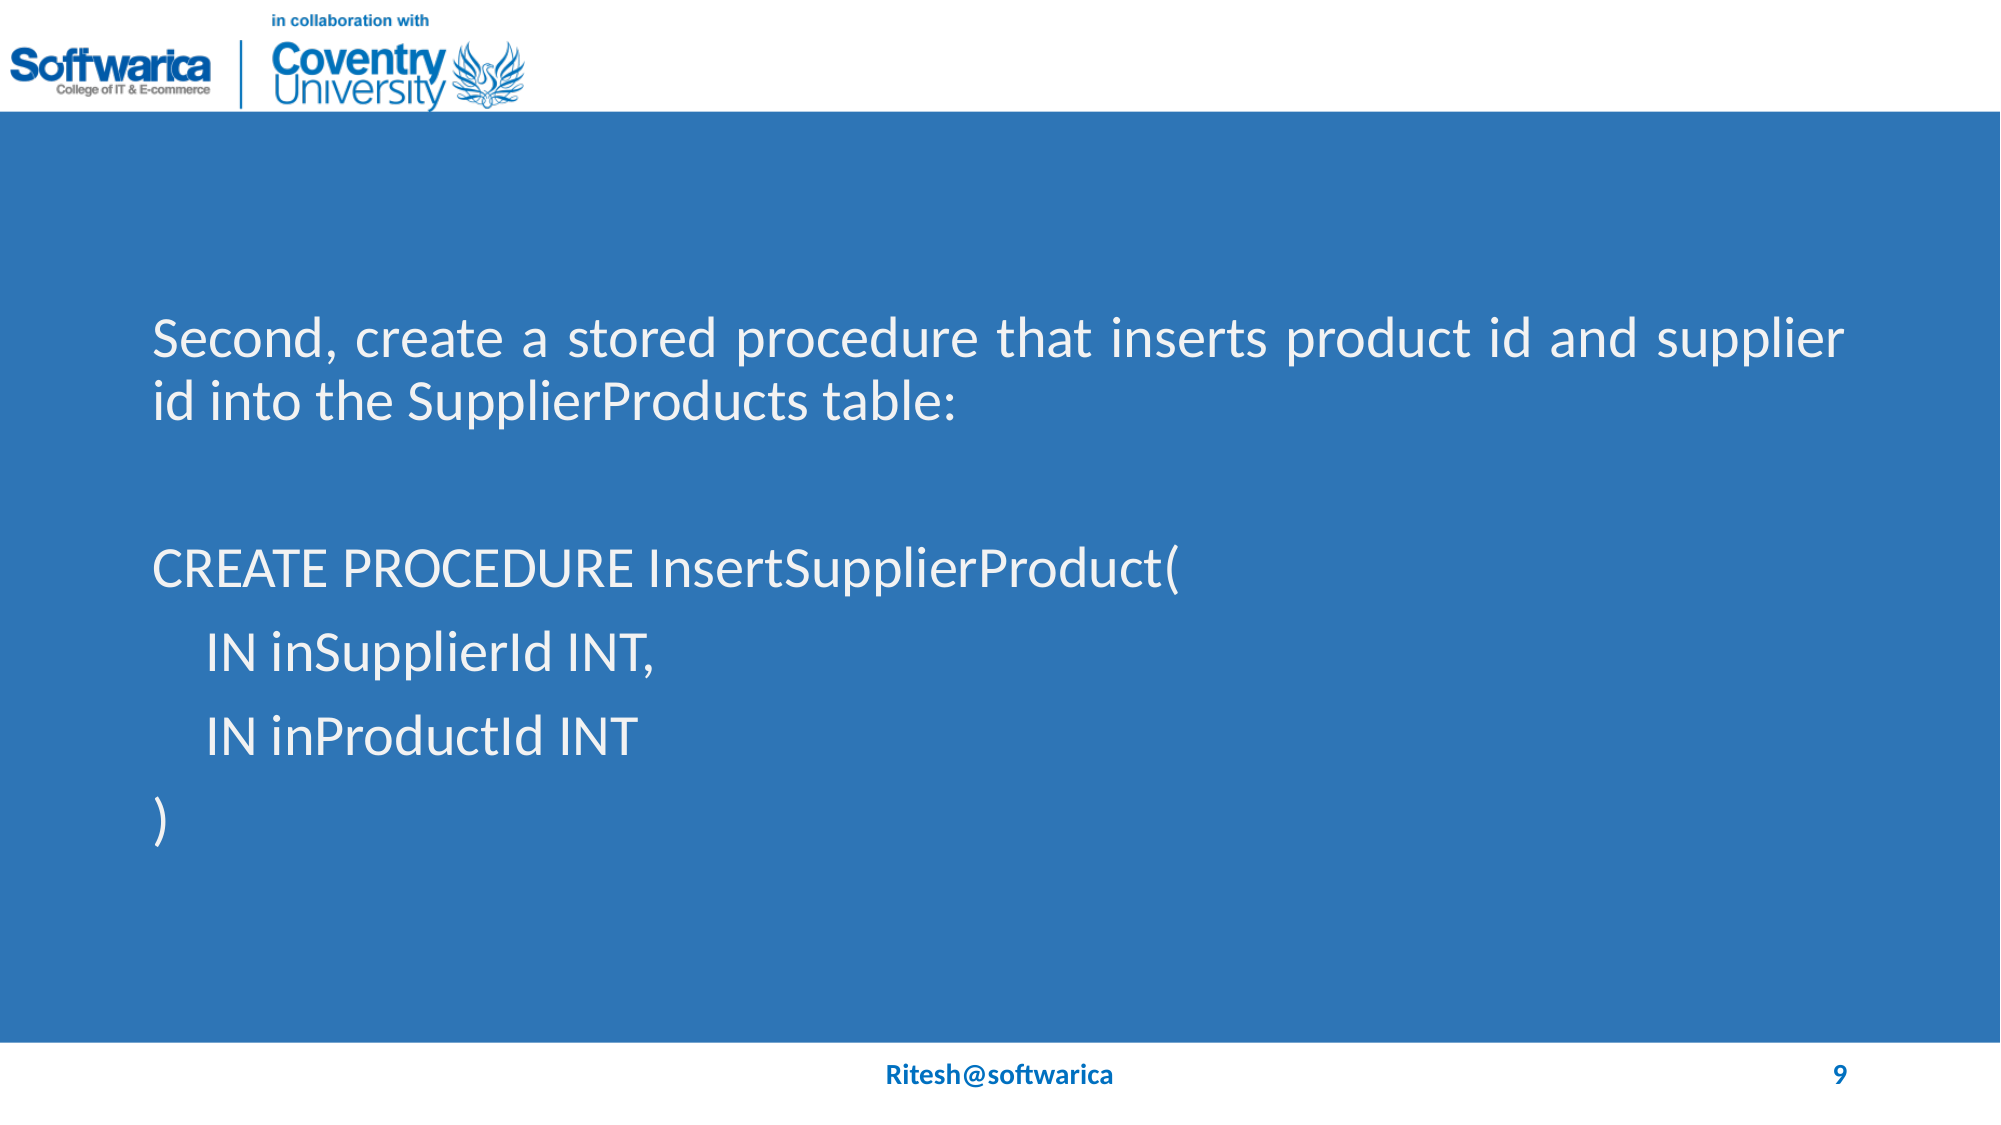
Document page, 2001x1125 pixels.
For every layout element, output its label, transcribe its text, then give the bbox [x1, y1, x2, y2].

list Second, create a stored procedure that inserts product id and supplier id into the SupplierProducts table: CREATE PROCEDURE InsertSupplierProduct( IN inSupplierId INT, IN inProductId INT ) [137, 299, 1863, 1014]
picture [10, 14, 525, 112]
footer Ritesh@softwarica [662, 1042, 1338, 1103]
slide_number 9 [1412, 1042, 1863, 1103]
